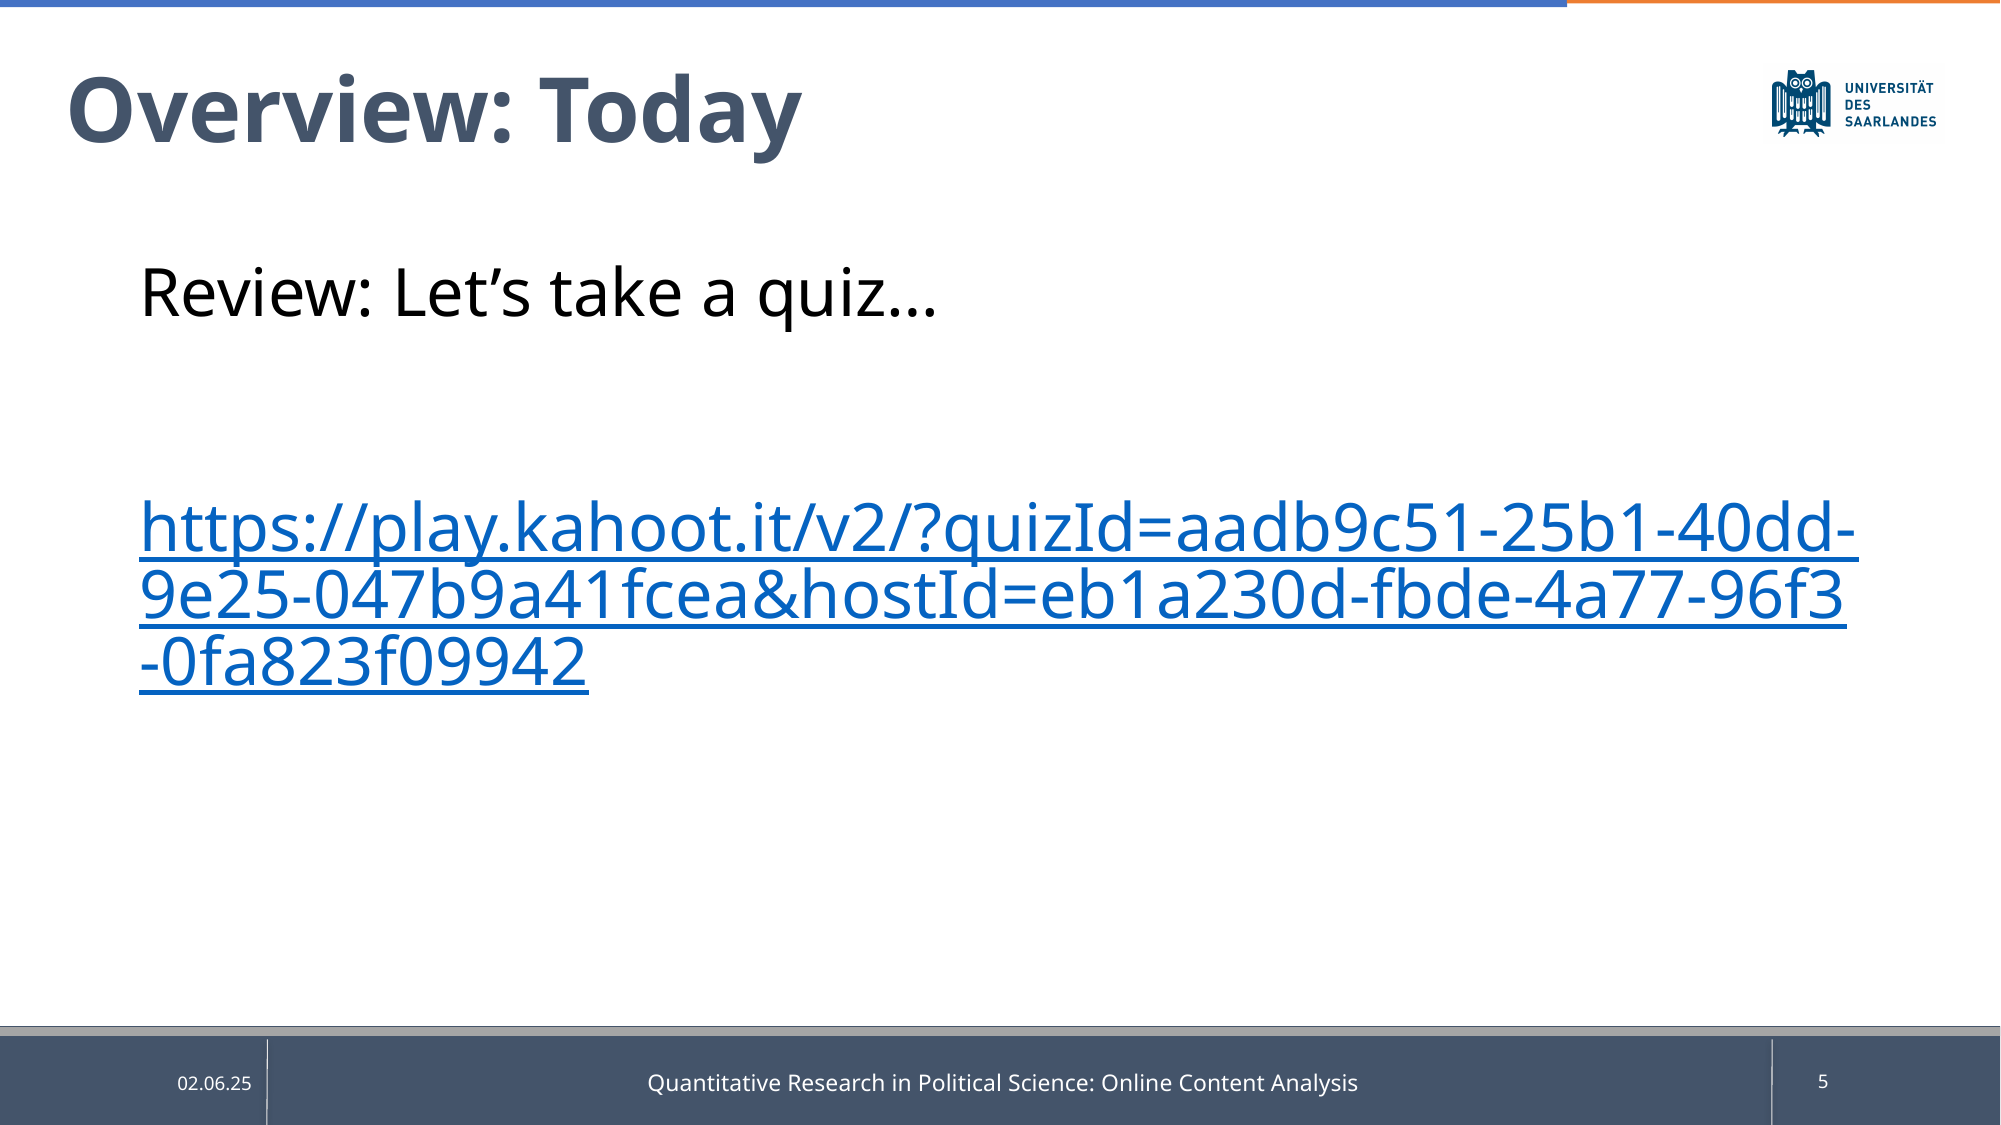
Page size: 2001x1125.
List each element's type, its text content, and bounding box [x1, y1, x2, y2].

picture [1763, 63, 1945, 144]
text_box Review: Let’s take a quiz… https://play.kahoot.it/v2/?quizId=aadb9c51-25b1-40dd-9e25-047b9a41fcea&hostId=eb1a230d-fbde-4a77-96f3-0fa823f09942 [124, 242, 1876, 701]
slide_number 5 [1803, 1052, 2000, 1113]
list Overview: Today [65, 57, 1520, 170]
footer Quantitative Research in Political Science: Online Content Analysis [266, 1052, 1741, 1113]
text_box 02.06.25 [65, 1053, 267, 1113]
